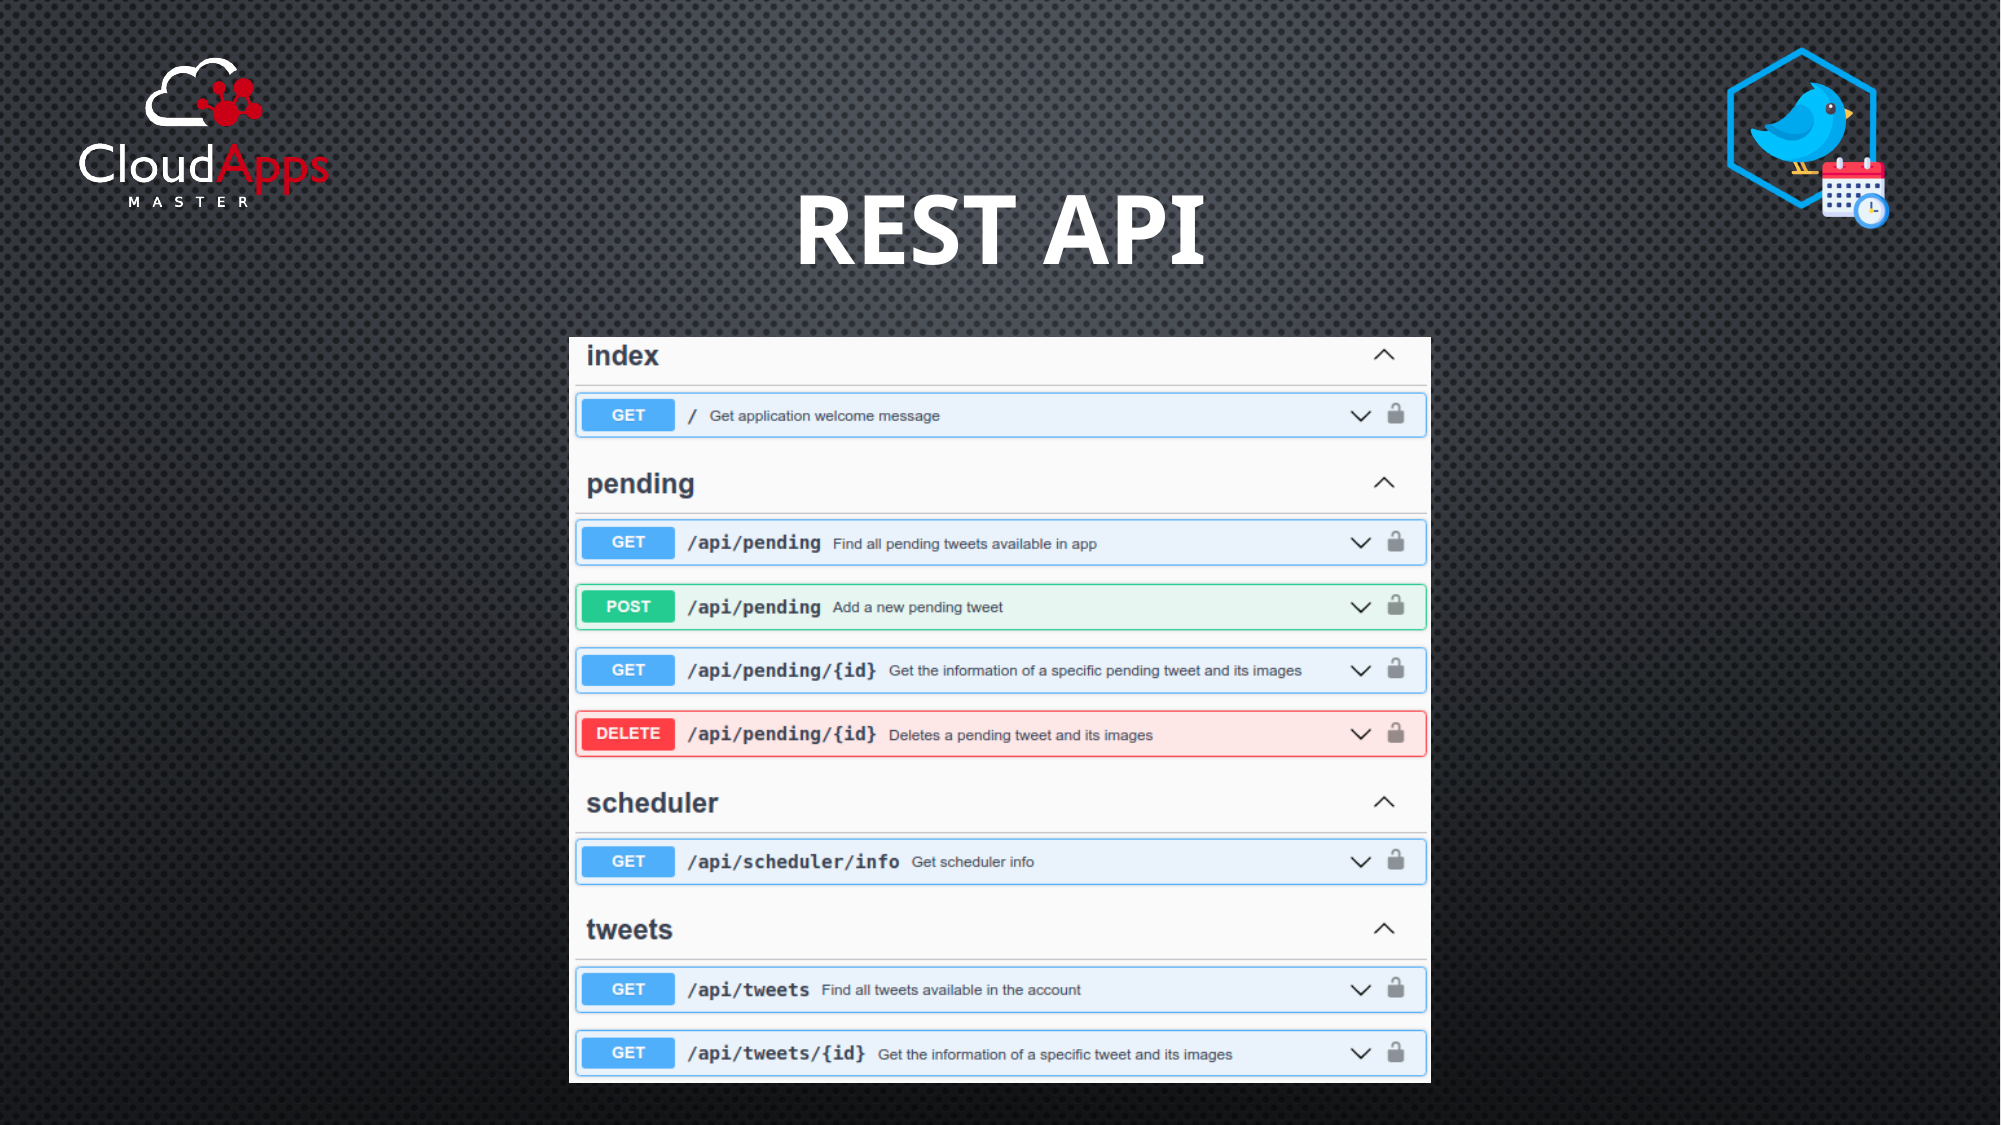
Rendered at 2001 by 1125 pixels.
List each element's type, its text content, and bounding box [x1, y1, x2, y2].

picture [70, 46, 338, 218]
picture [1714, 46, 1897, 229]
picture [569, 337, 1431, 1084]
text_box Rest api [0, 160, 2000, 292]
